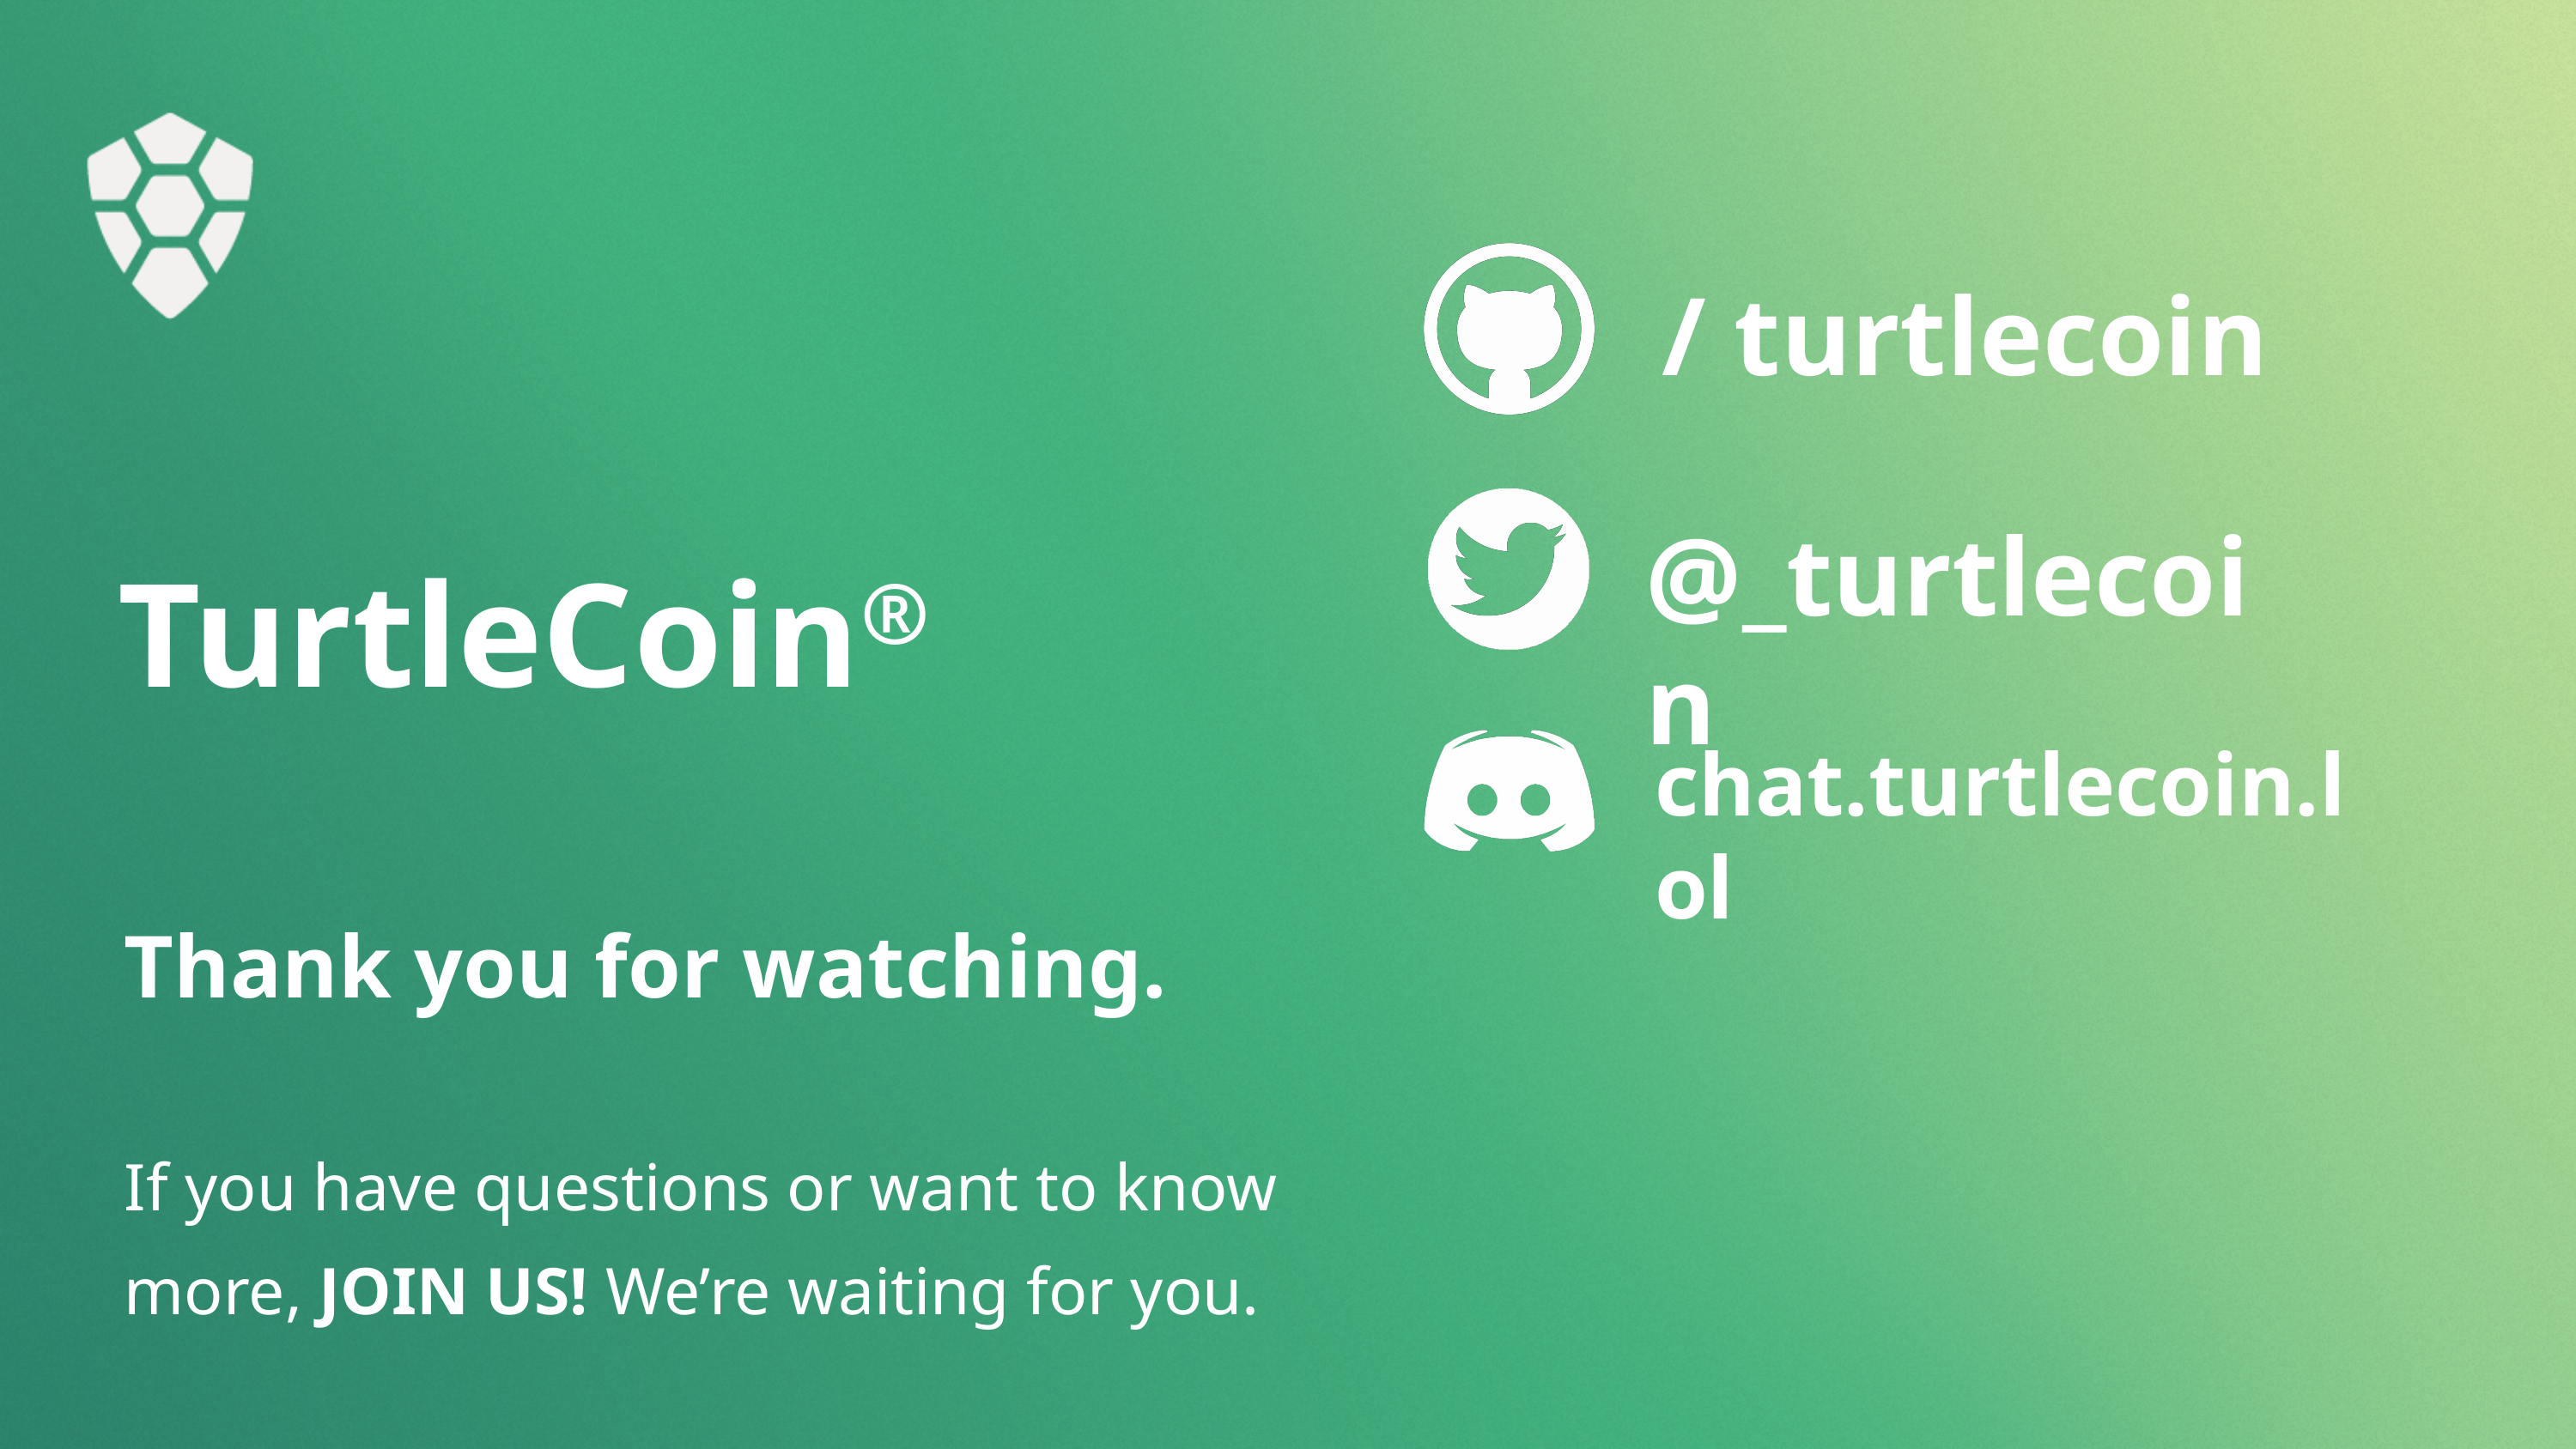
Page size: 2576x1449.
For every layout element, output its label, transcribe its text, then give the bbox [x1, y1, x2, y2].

text_box chat.turtlecoin.lol [1629, 704, 2398, 877]
text_box Thank you for watching. If you have questions or want to know more, JOIN US! We’re waiting for you. [98, 850, 1356, 1246]
text_box / turtlecoin [1636, 242, 2341, 415]
text_box @_turtlecoin [1619, 482, 2324, 656]
text_box TurtleCoin® [92, 518, 1093, 807]
picture [0, 0, 2576, 1449]
